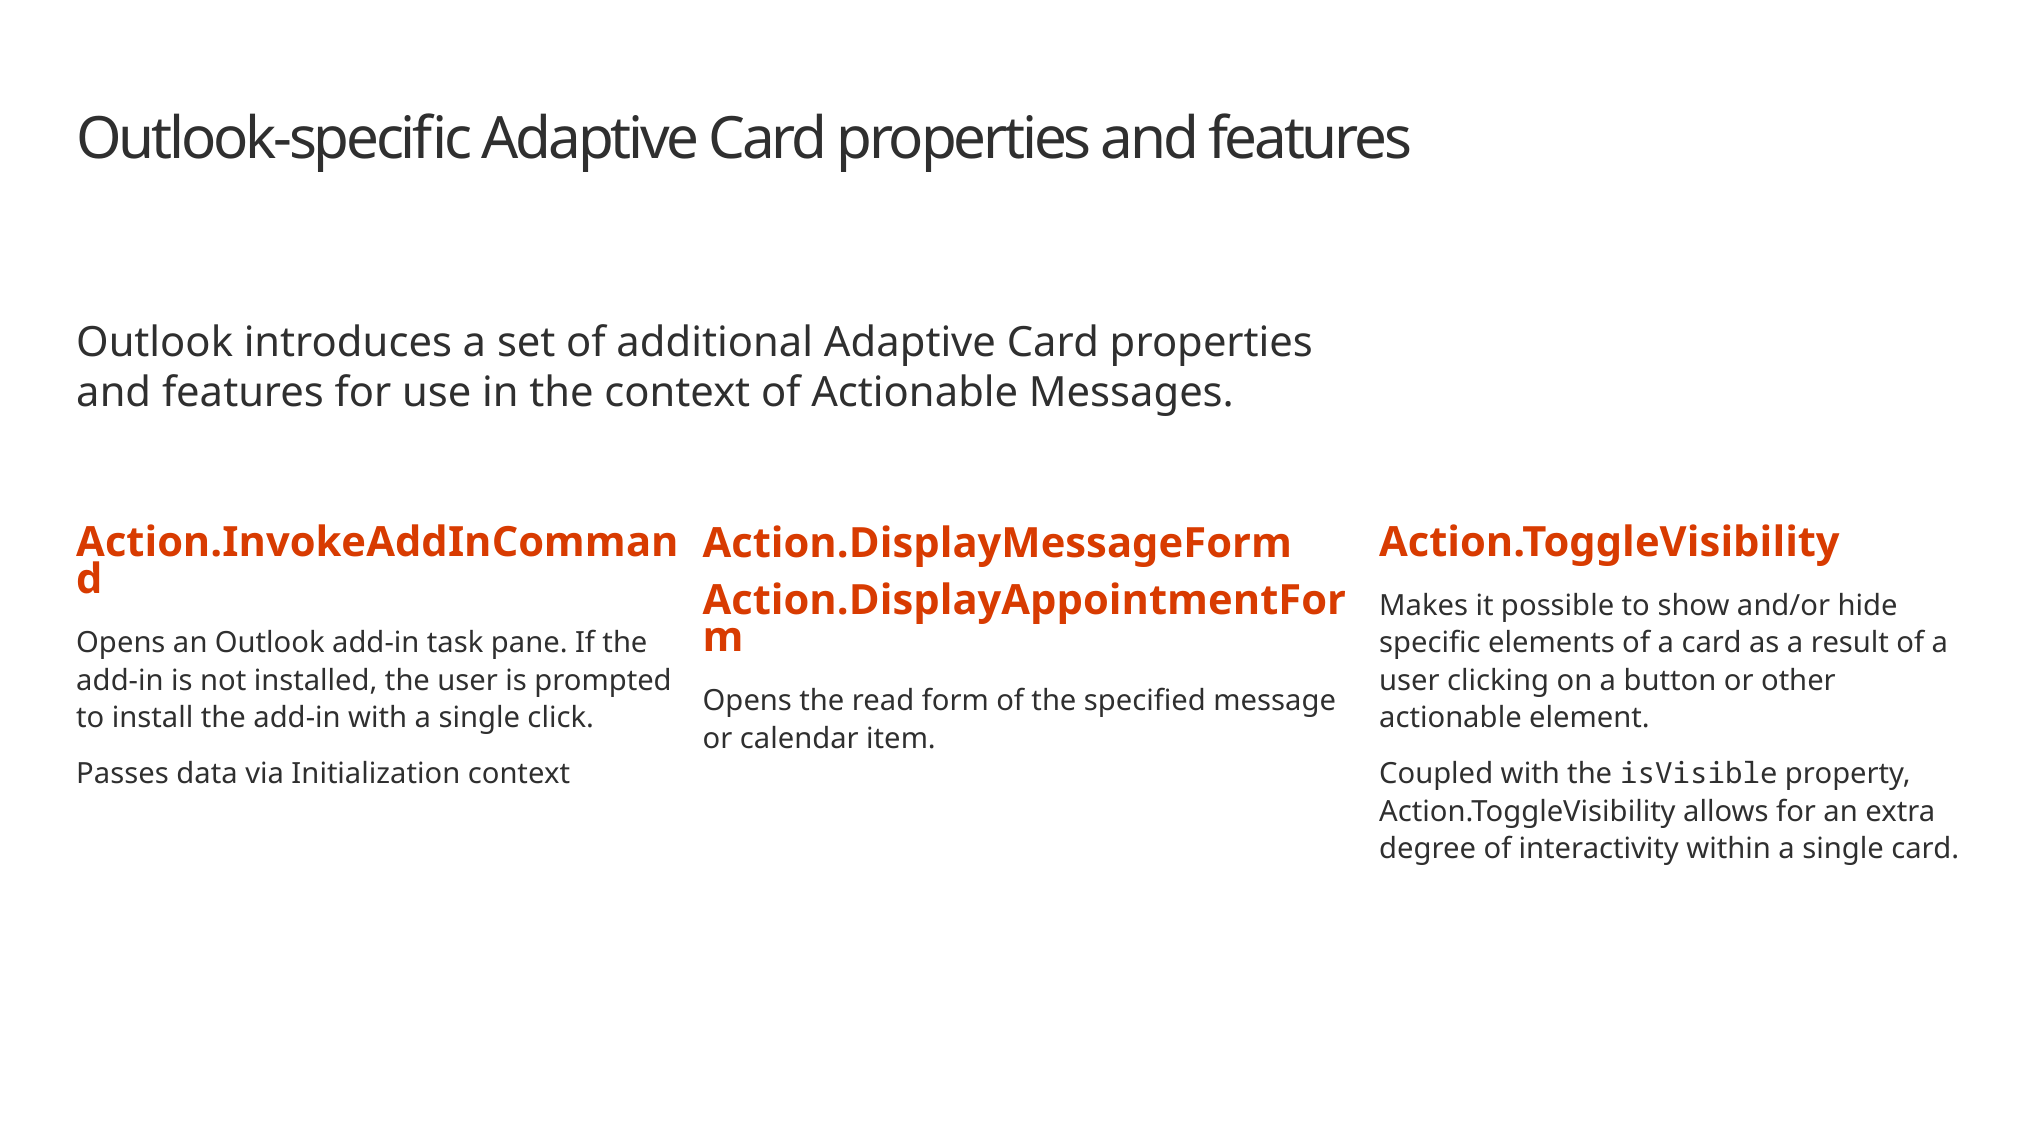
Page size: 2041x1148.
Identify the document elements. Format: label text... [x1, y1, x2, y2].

list Action.InvokeAddInCommand Opens an Outlook add-in task pane. If the add-in is not installed, the user is prompted to install the add-in with a single click. Passes data via Initialization context [76, 527, 682, 752]
list Outlook introduces a set of additional Adaptive Card properties and features for use in the context of Actionable Messages. [76, 314, 1324, 416]
title Outlook-specific Adaptive Card properties and features [76, 103, 1969, 172]
list Action.DisplayMessageForm Action.DisplayAppointmentForm Opens the read form of the specified message or calendar item. [702, 528, 1359, 773]
list Action.ToggleVisibility Makes it possible to show and/or hide specific elements of a card as a result of a user clicking on a button or other actionable element. Coupled with the isVisible property, Action.ToggleVisibility allows for an extra degree of interactivity within a single card. [1379, 527, 1969, 922]
